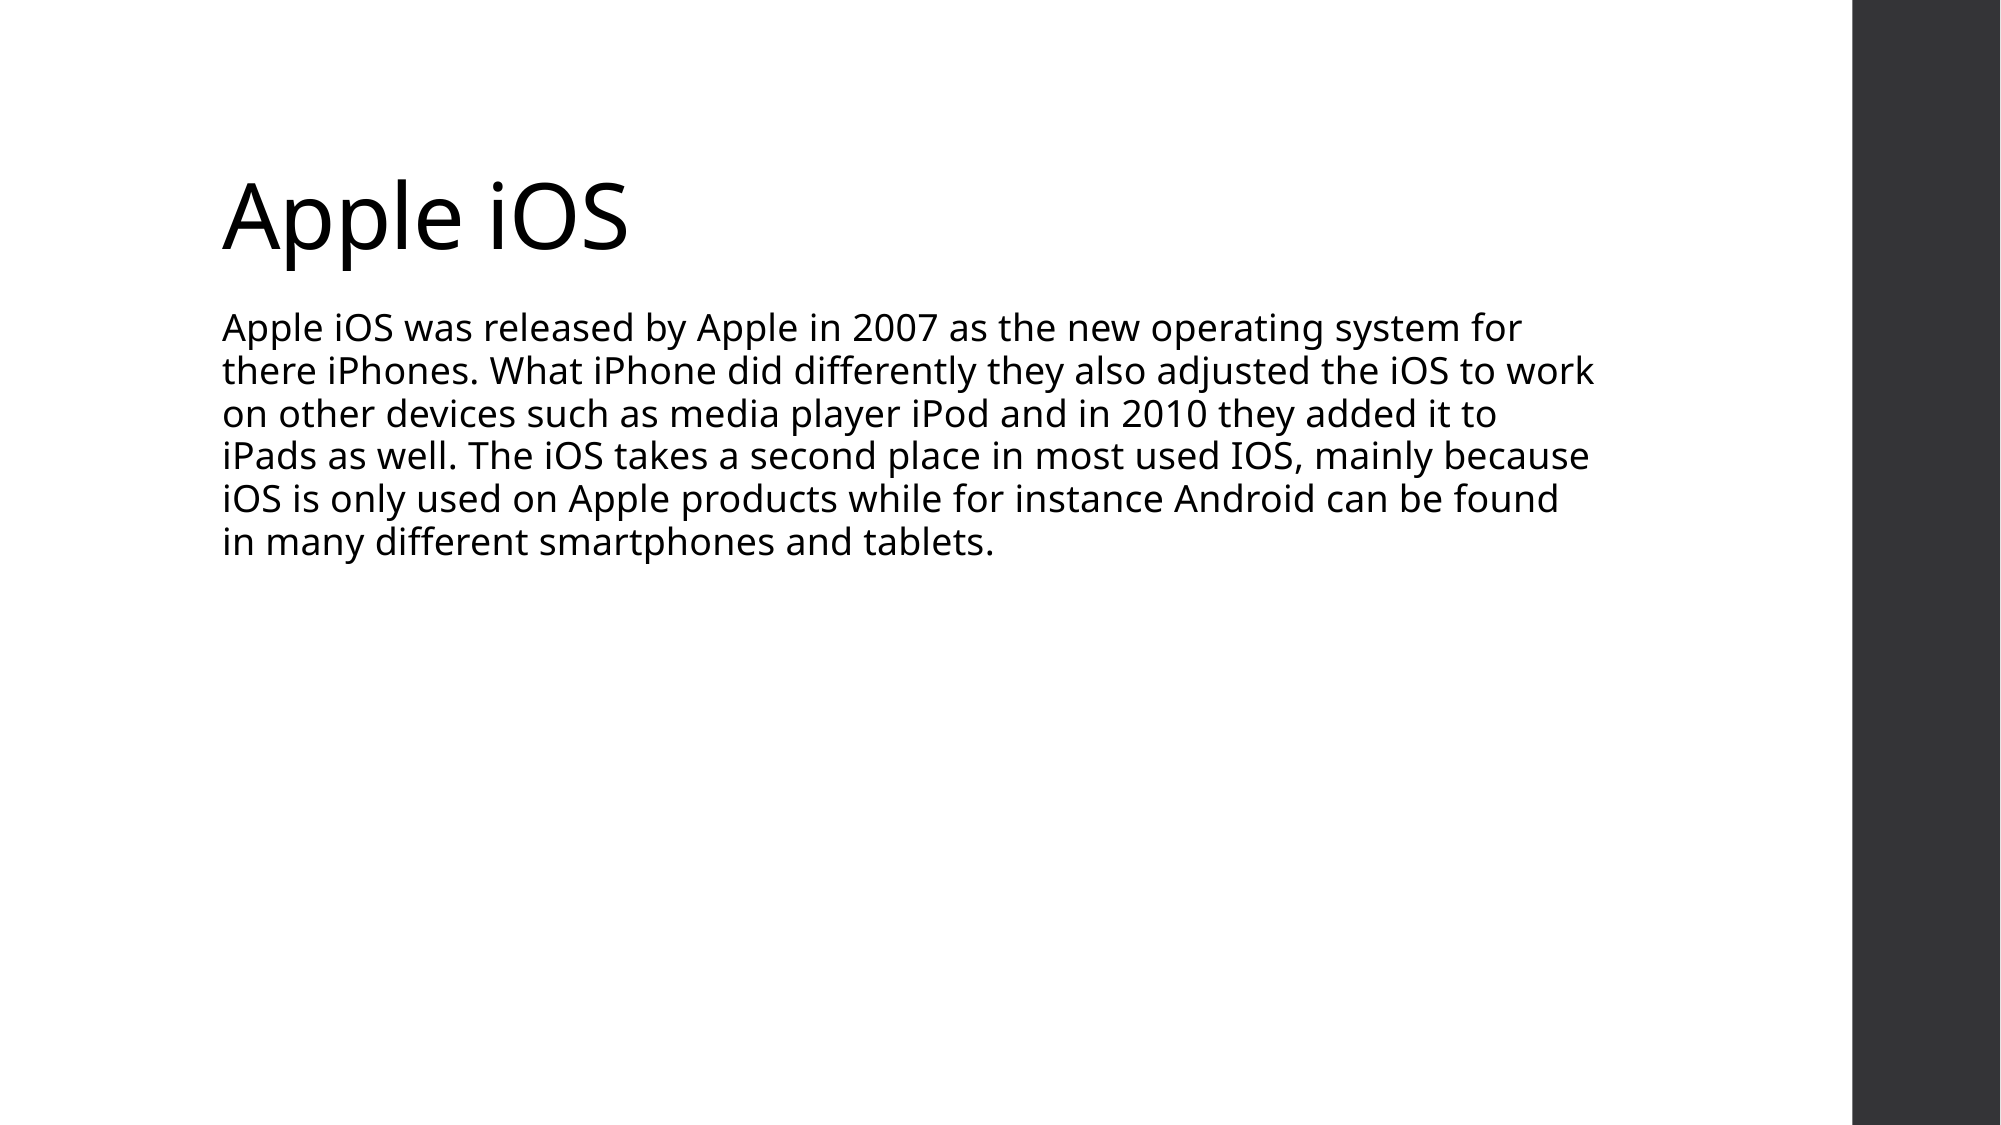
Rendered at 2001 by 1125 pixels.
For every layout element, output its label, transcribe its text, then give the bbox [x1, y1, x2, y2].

list Apple iOS was released by Apple in 2007 as the new operating system for there iPhones. What iPhone did differently they also adjusted the iOS to work on other devices such as media player iPod and in 2010 they added it to iPads as well. The iOS takes a second place in most used IOS, mainly because iOS is only used on Apple products while for instance Android can be found in many different smartphones and tablets. [206, 299, 1617, 1014]
title Apple iOS [206, 60, 1797, 278]
